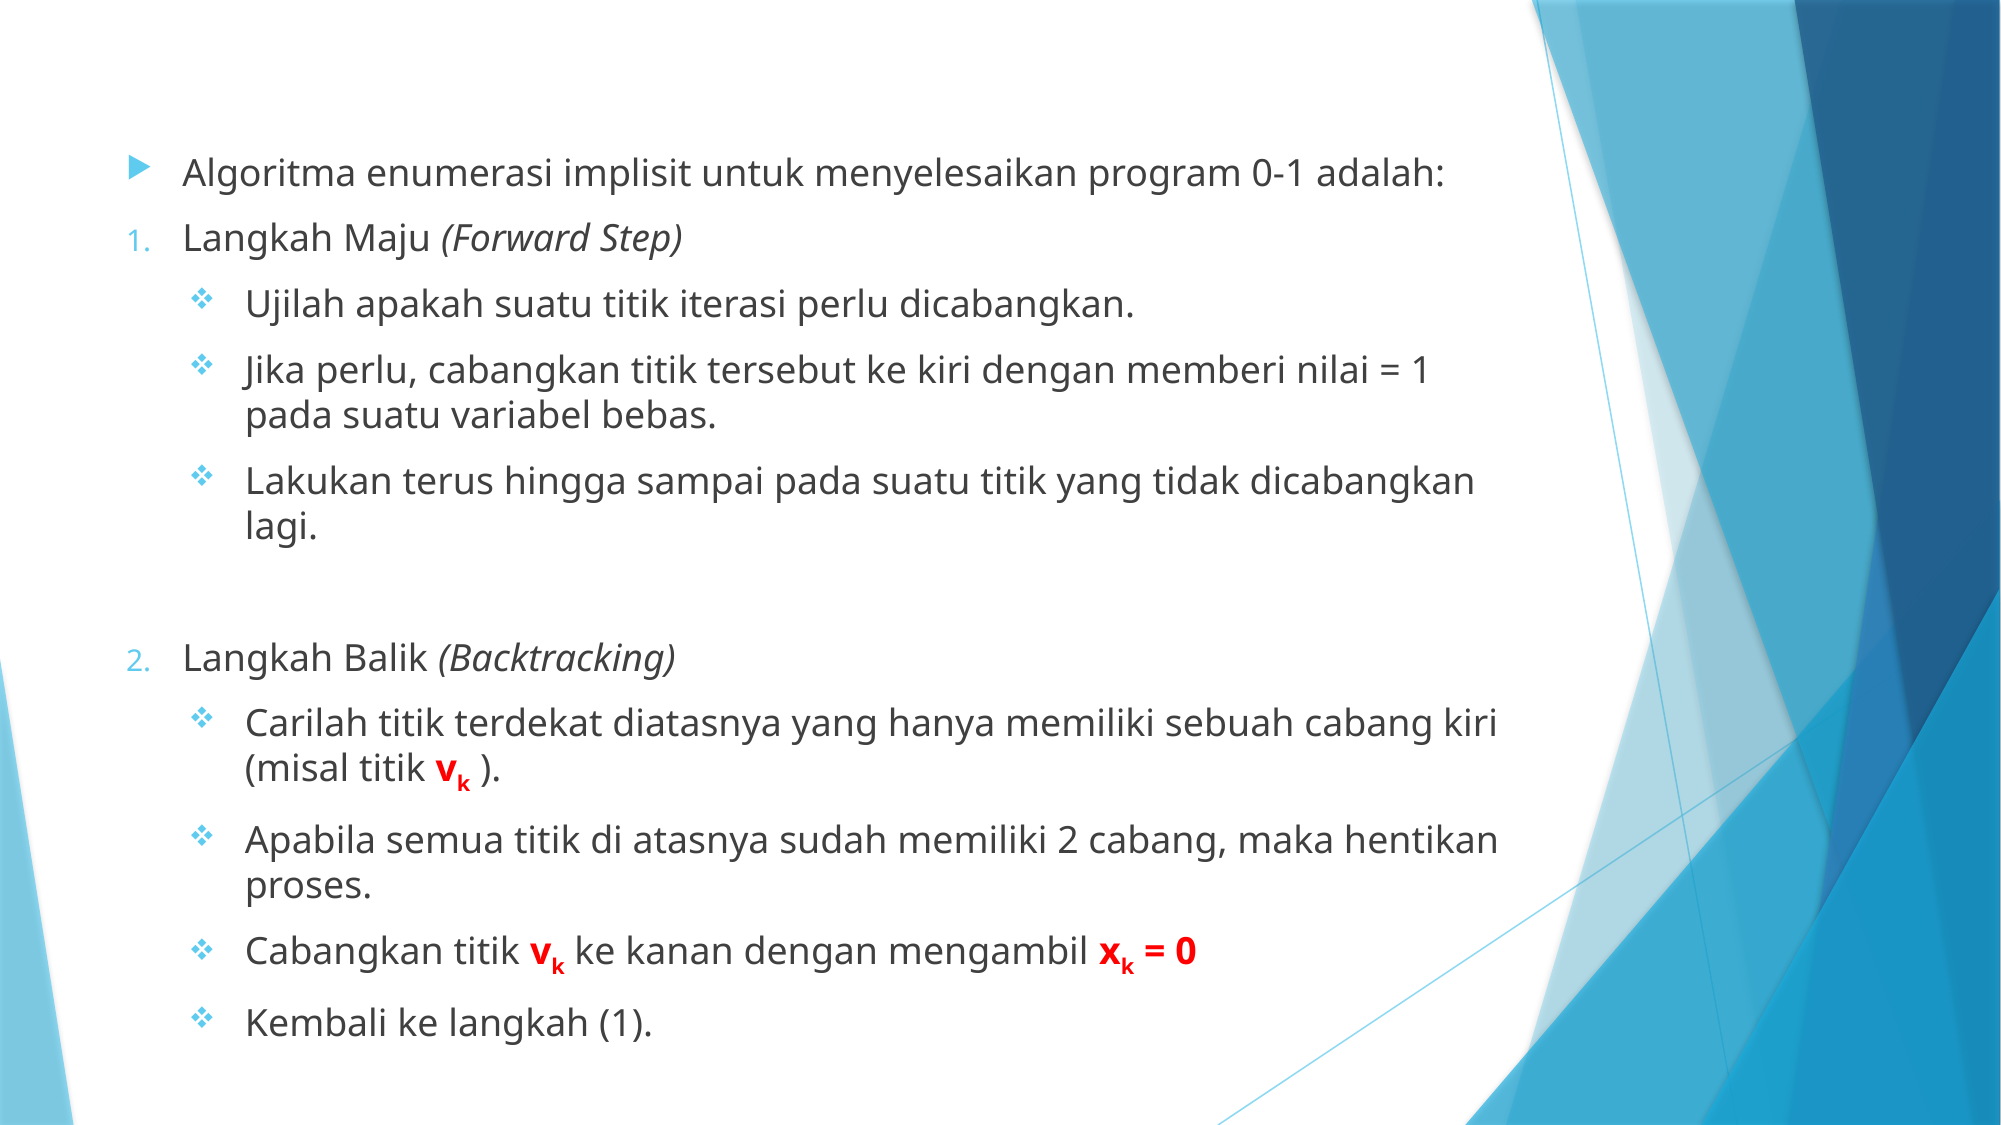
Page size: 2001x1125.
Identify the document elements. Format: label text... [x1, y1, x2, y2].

list Algoritma enumerasi implisit untuk menyelesaikan program 0-1 adalah: Langkah Maju (Forward Step) Ujilah apakah suatu titik iterasi perlu dicabangkan. Jika perlu, cabangkan titik tersebut ke kiri dengan memberi nilai = 1 pada suatu variabel bebas. Lakukan terus hingga sampai pada suatu titik yang tidak dicabangkan lagi. Langkah Balik (Backtracking) Carilah titik terdekat diatasnya yang hanya memiliki sebuah cabang kiri (misal titik vk ). Apabila semua titik di atasnya sudah memiliki 2 cabang, maka hentikan proses. Cabangkan titik vk ke kanan dengan mengambil xk = 0 Kembali ke langkah (1). [111, 141, 1522, 1093]
